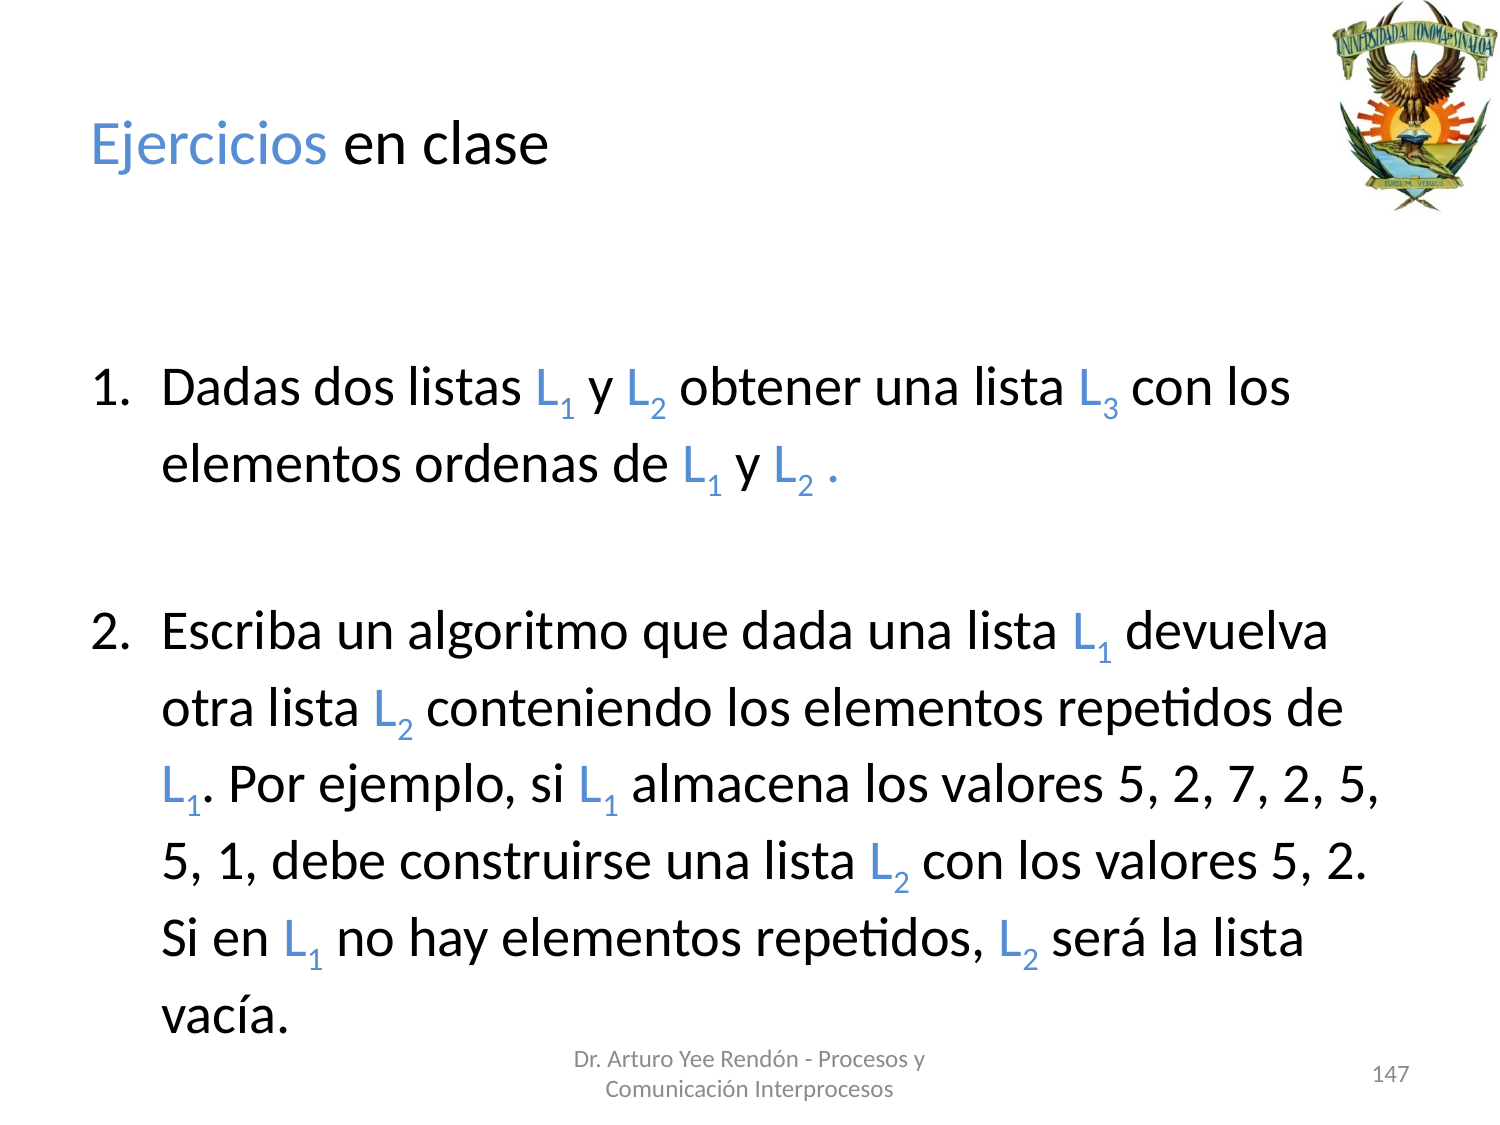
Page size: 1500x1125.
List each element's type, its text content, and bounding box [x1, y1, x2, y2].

list Dadas dos listas L1 y L2 obtener una lista L3 con los elementos ordenas de L1 y L2 . Escriba un algoritmo que dada una lista L1 devuelva otra lista L2 conteniendo los elementos repetidos de L1. Por ejemplo, si L1 almacena los valores 5, 2, 7, 2, 5, 5, 1, debe construirse una lista L2 con los valores 5, 2. Si en L1 no hay elementos repetidos, L2 será la lista vacía. [75, 262, 1425, 1005]
footer Dr. Arturo Yee Rendón - Procesos y Comunicación Interprocesos [512, 1042, 988, 1103]
slide_number 147 [1074, 1042, 1425, 1103]
picture [1330, 0, 1500, 215]
title Ejercicios en clase [75, 45, 1425, 233]
